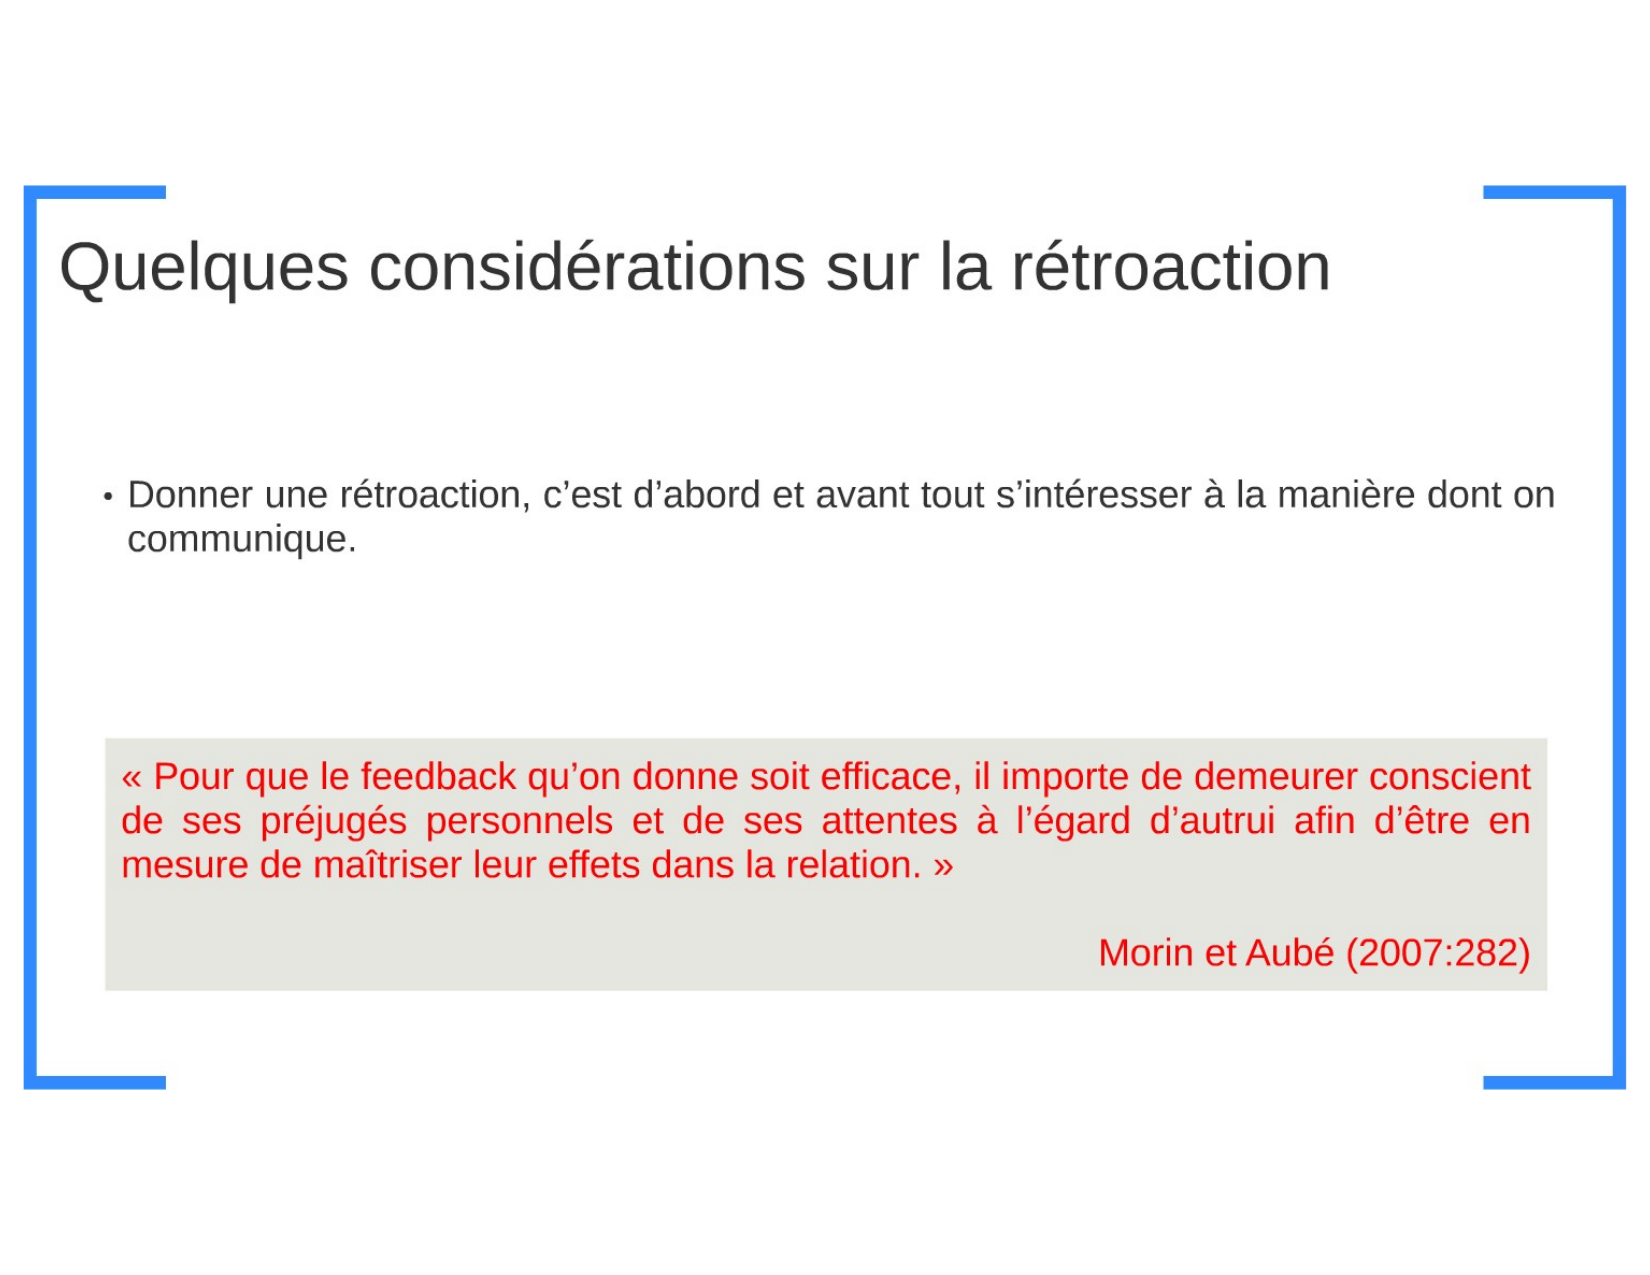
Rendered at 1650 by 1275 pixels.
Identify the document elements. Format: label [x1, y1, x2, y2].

text_box [23, 185, 1627, 1090]
